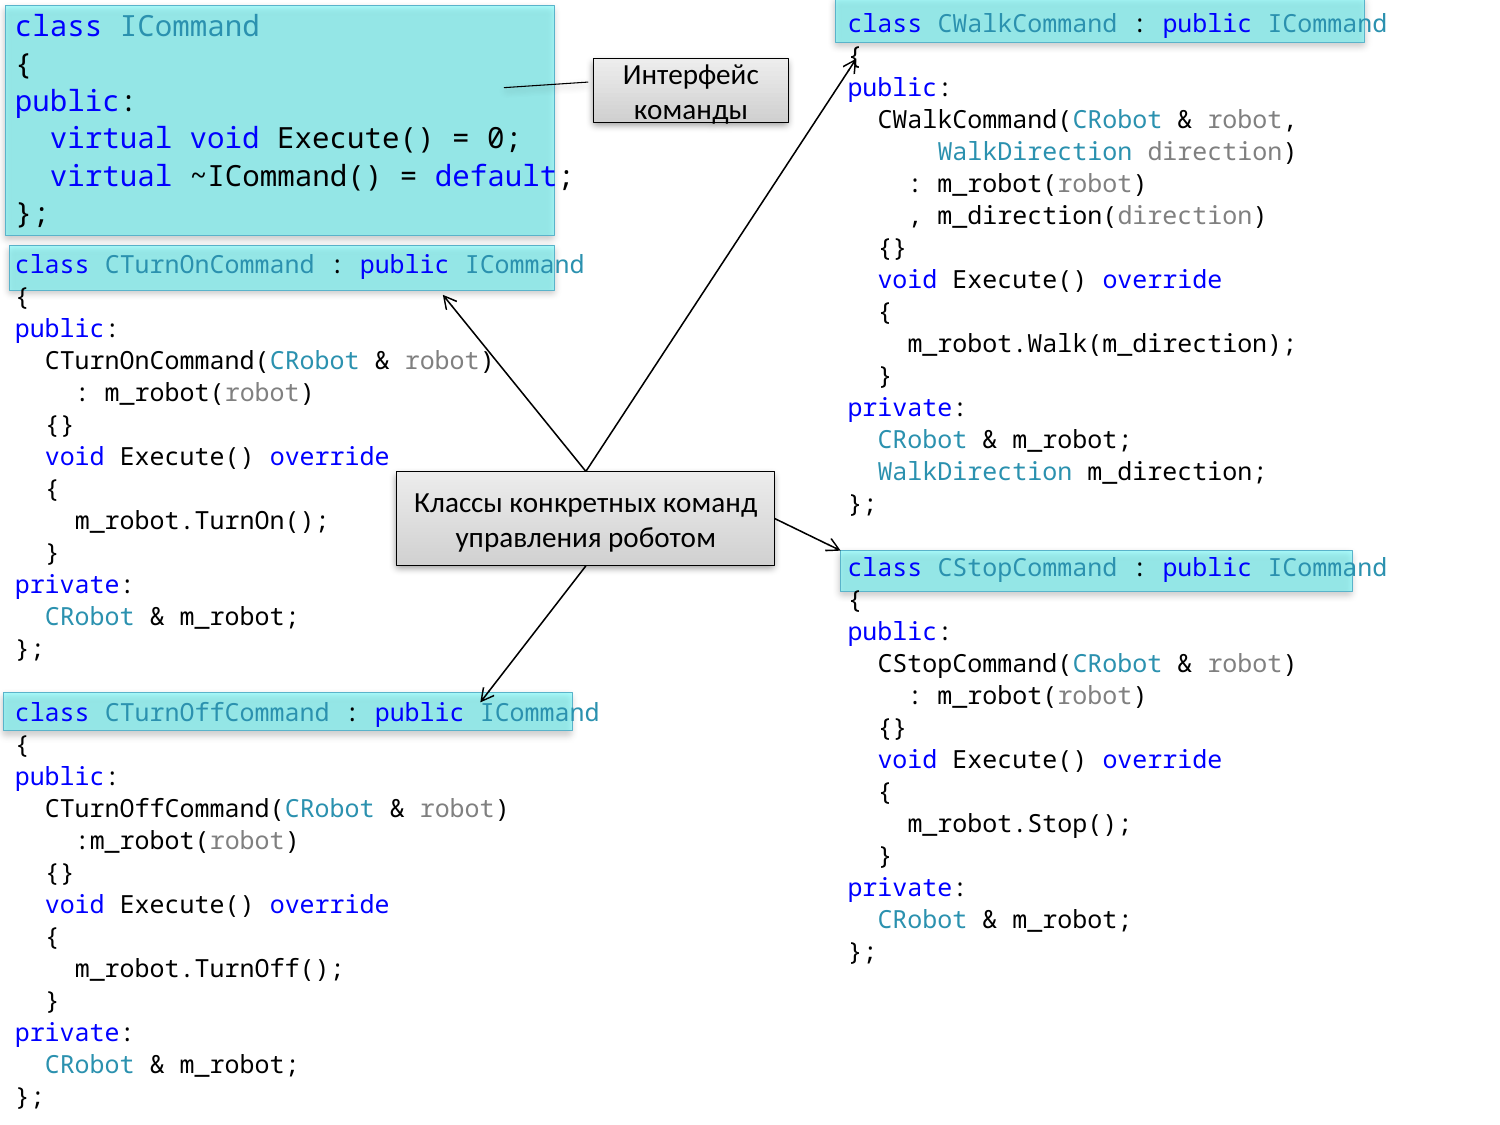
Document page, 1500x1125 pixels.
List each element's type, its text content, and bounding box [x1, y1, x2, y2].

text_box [396, 58, 857, 703]
text_box class CWalkCommand : public ICommand { public: CWalkCommand(CRobot & robot, WalkDirection direction) : m_robot(robot) , m_direction(direction) {} void Execute() override { m_robot.Walk(m_direction); } private: CRobot & m_robot; WalkDirection m_direction; }; class CStopCommand : public ICommand { public: CStopCommand(CRobot & robot) : m_robot(robot) {} void Execute() override { m_robot.Stop(); } private: CRobot & m_robot; }; [832, 0, 1497, 973]
text_box class ICommand { public: virtual void Execute() = 0; virtual ~ICommand() = default; }; class CTurnOnCommand : public ICommand { public: CTurnOnCommand(CRobot & robot) : m_robot(robot) {} void Execute() override { m_robot.TurnOn(); } private: CRobot & m_robot; }; class CTurnOffCommand : public ICommand { public: CTurnOffCommand(CRobot & robot) :m_robot(robot) {} void Execute() override { m_robot.TurnOff(); } private: CRobot & m_robot; }; [0, 0, 644, 1118]
